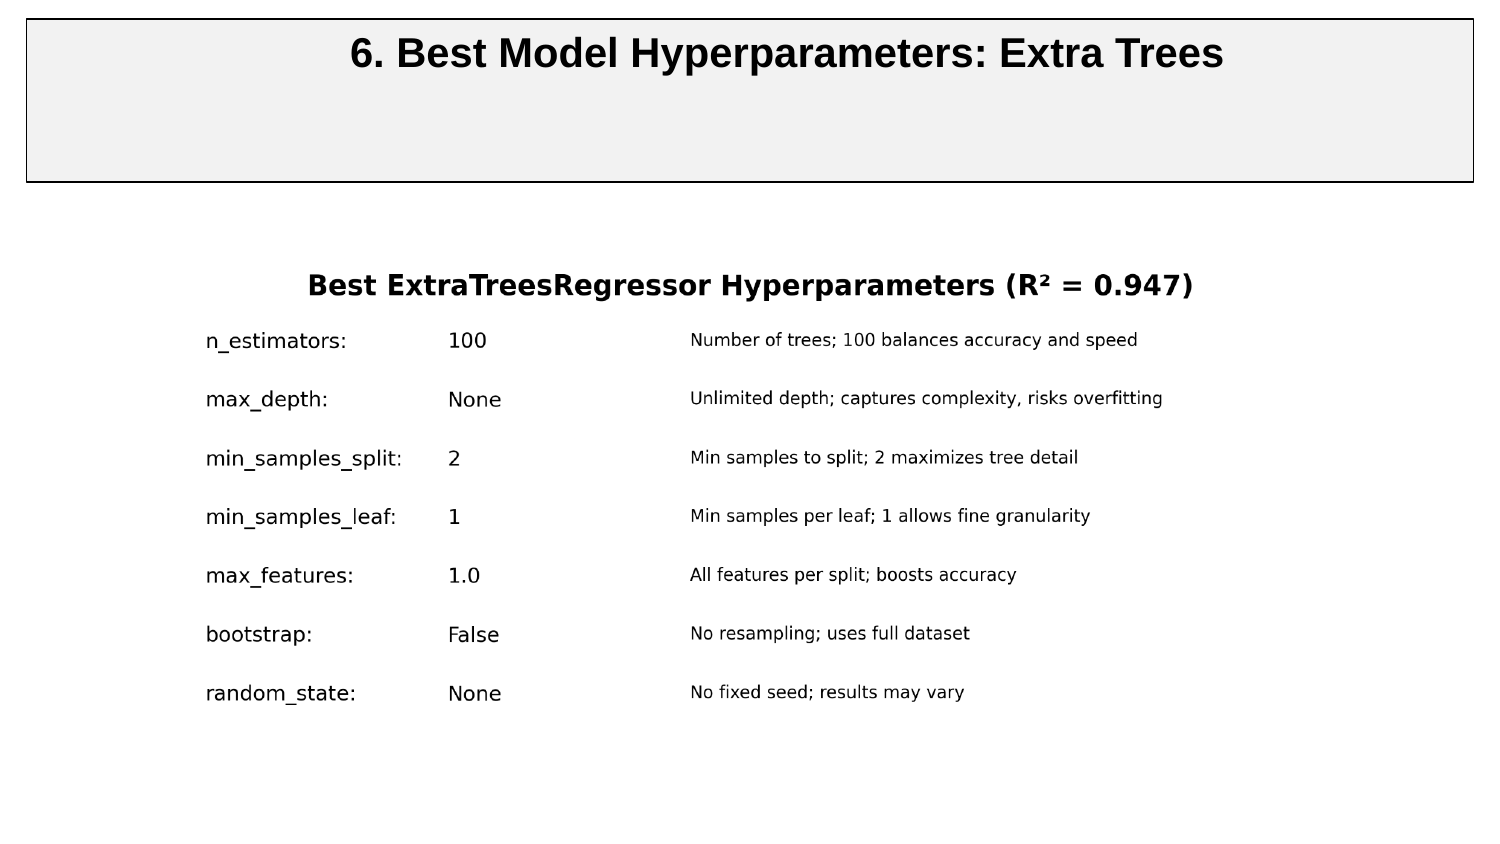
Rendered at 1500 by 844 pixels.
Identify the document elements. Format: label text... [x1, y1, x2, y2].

picture [131, 231, 1369, 844]
text_box 6. Best Model Hyperparameters: Extra Trees [26, 18, 1474, 182]
